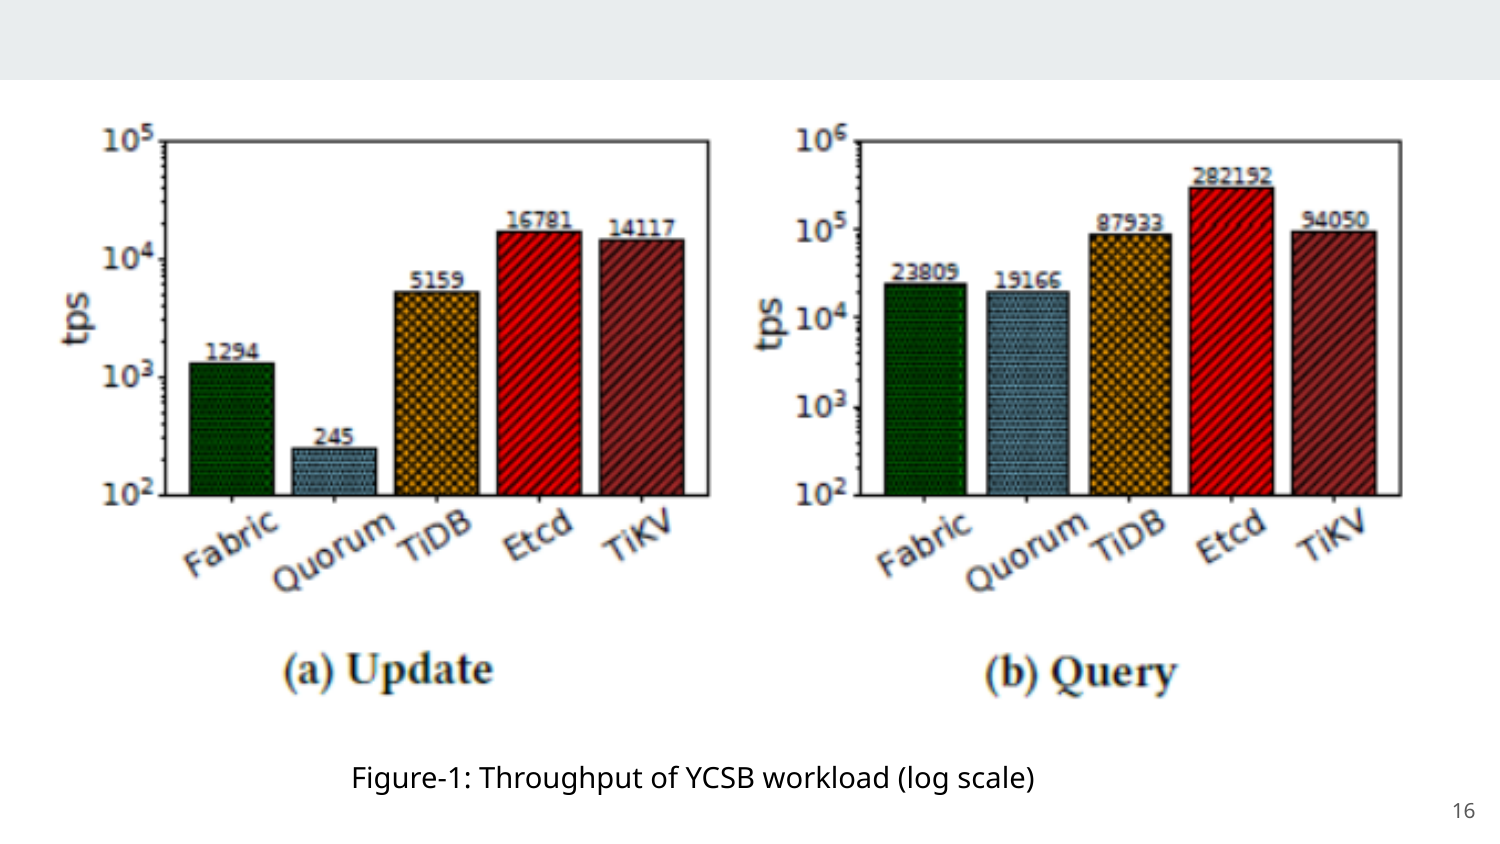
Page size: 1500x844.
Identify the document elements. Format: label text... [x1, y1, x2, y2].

slide_number ‹#› [1400, 779, 1491, 844]
text_box Figure-1: Throughput of YCSB workload (log scale) [336, 744, 1371, 810]
picture [34, 89, 1434, 719]
